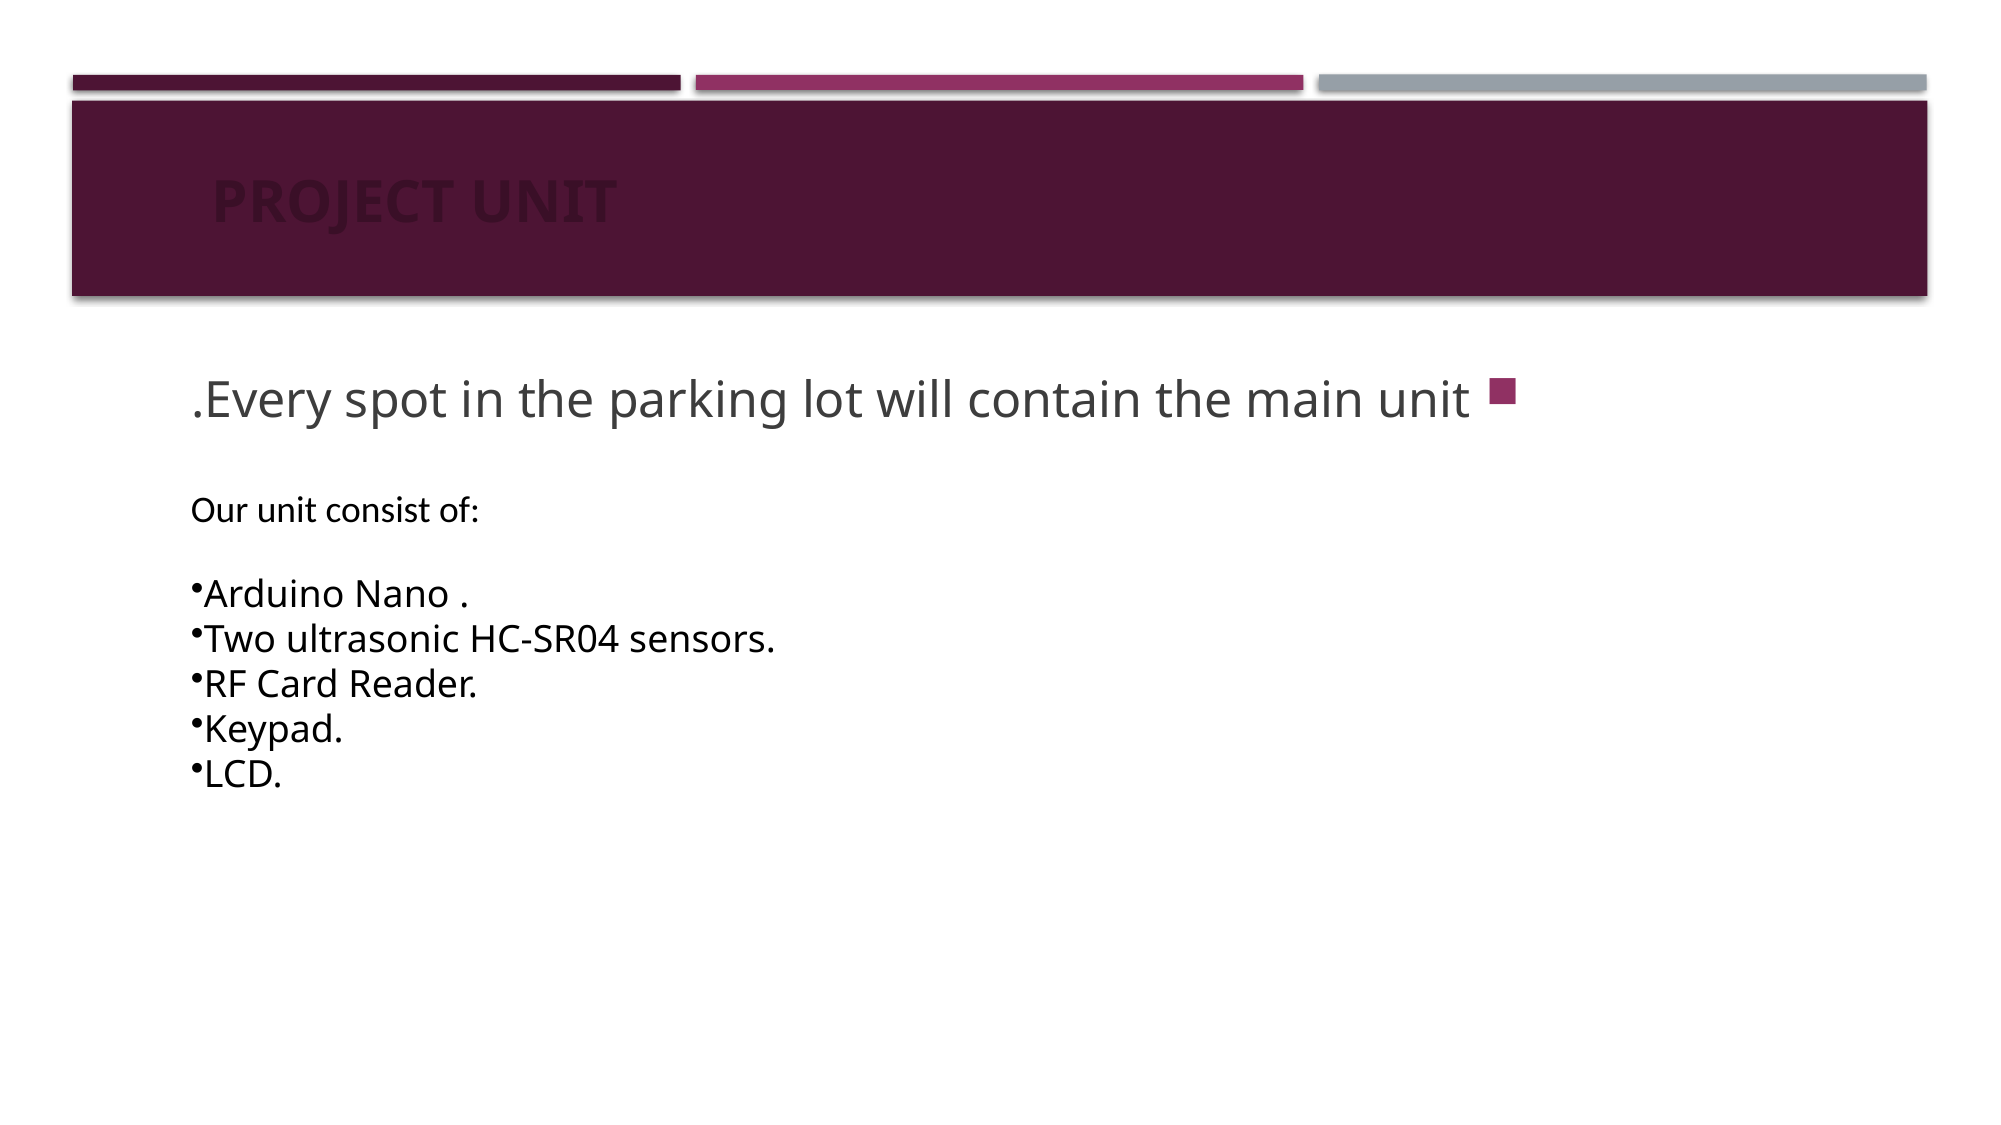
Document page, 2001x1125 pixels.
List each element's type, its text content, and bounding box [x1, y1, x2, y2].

title Project Unit [196, 60, 1847, 243]
list Every spot in the parking lot will contain the main unit. Our unit consist of: Arduino Nano . Two ultrasonic HC-SR04 sensors. RF Card Reader. Keypad. LCD. [175, 292, 1826, 953]
